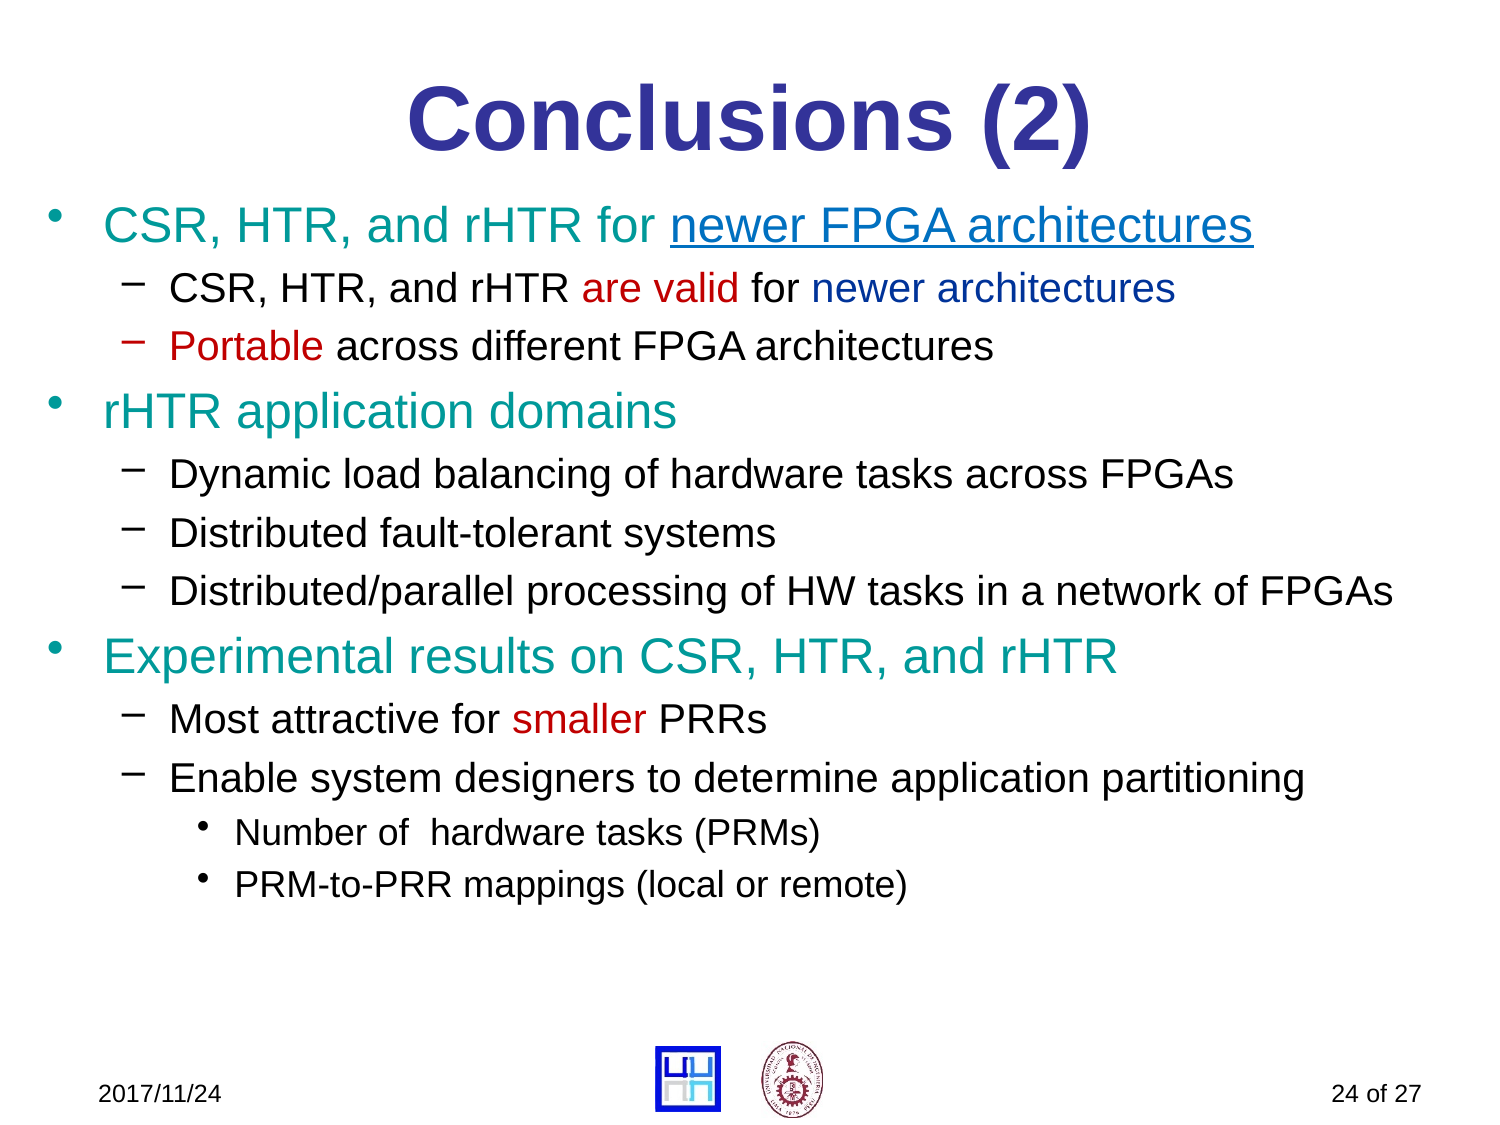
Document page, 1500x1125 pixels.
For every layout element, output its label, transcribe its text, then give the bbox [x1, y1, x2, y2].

title Conclusions (2) [112, 54, 1388, 173]
picture [761, 1041, 823, 1118]
list CSR, HTR, and rHTR for newer FPGA architectures CSR, HTR, and rHTR are valid for newer architectures Portable across different FPGA architectures rHTR application domains Dynamic load balancing of hardware tasks across FPGAs Distributed fault-tolerant systems Distributed/parallel processing of HW tasks in a network of FPGAs Experimental results on CSR, HTR, and rHTR Most attractive for smaller PRRs Enable system designers to determine application partitioning Number of hardware tasks (PRMs) PRM-to-PRR mappings (local or remote) [31, 184, 1476, 1024]
picture [655, 1046, 721, 1112]
